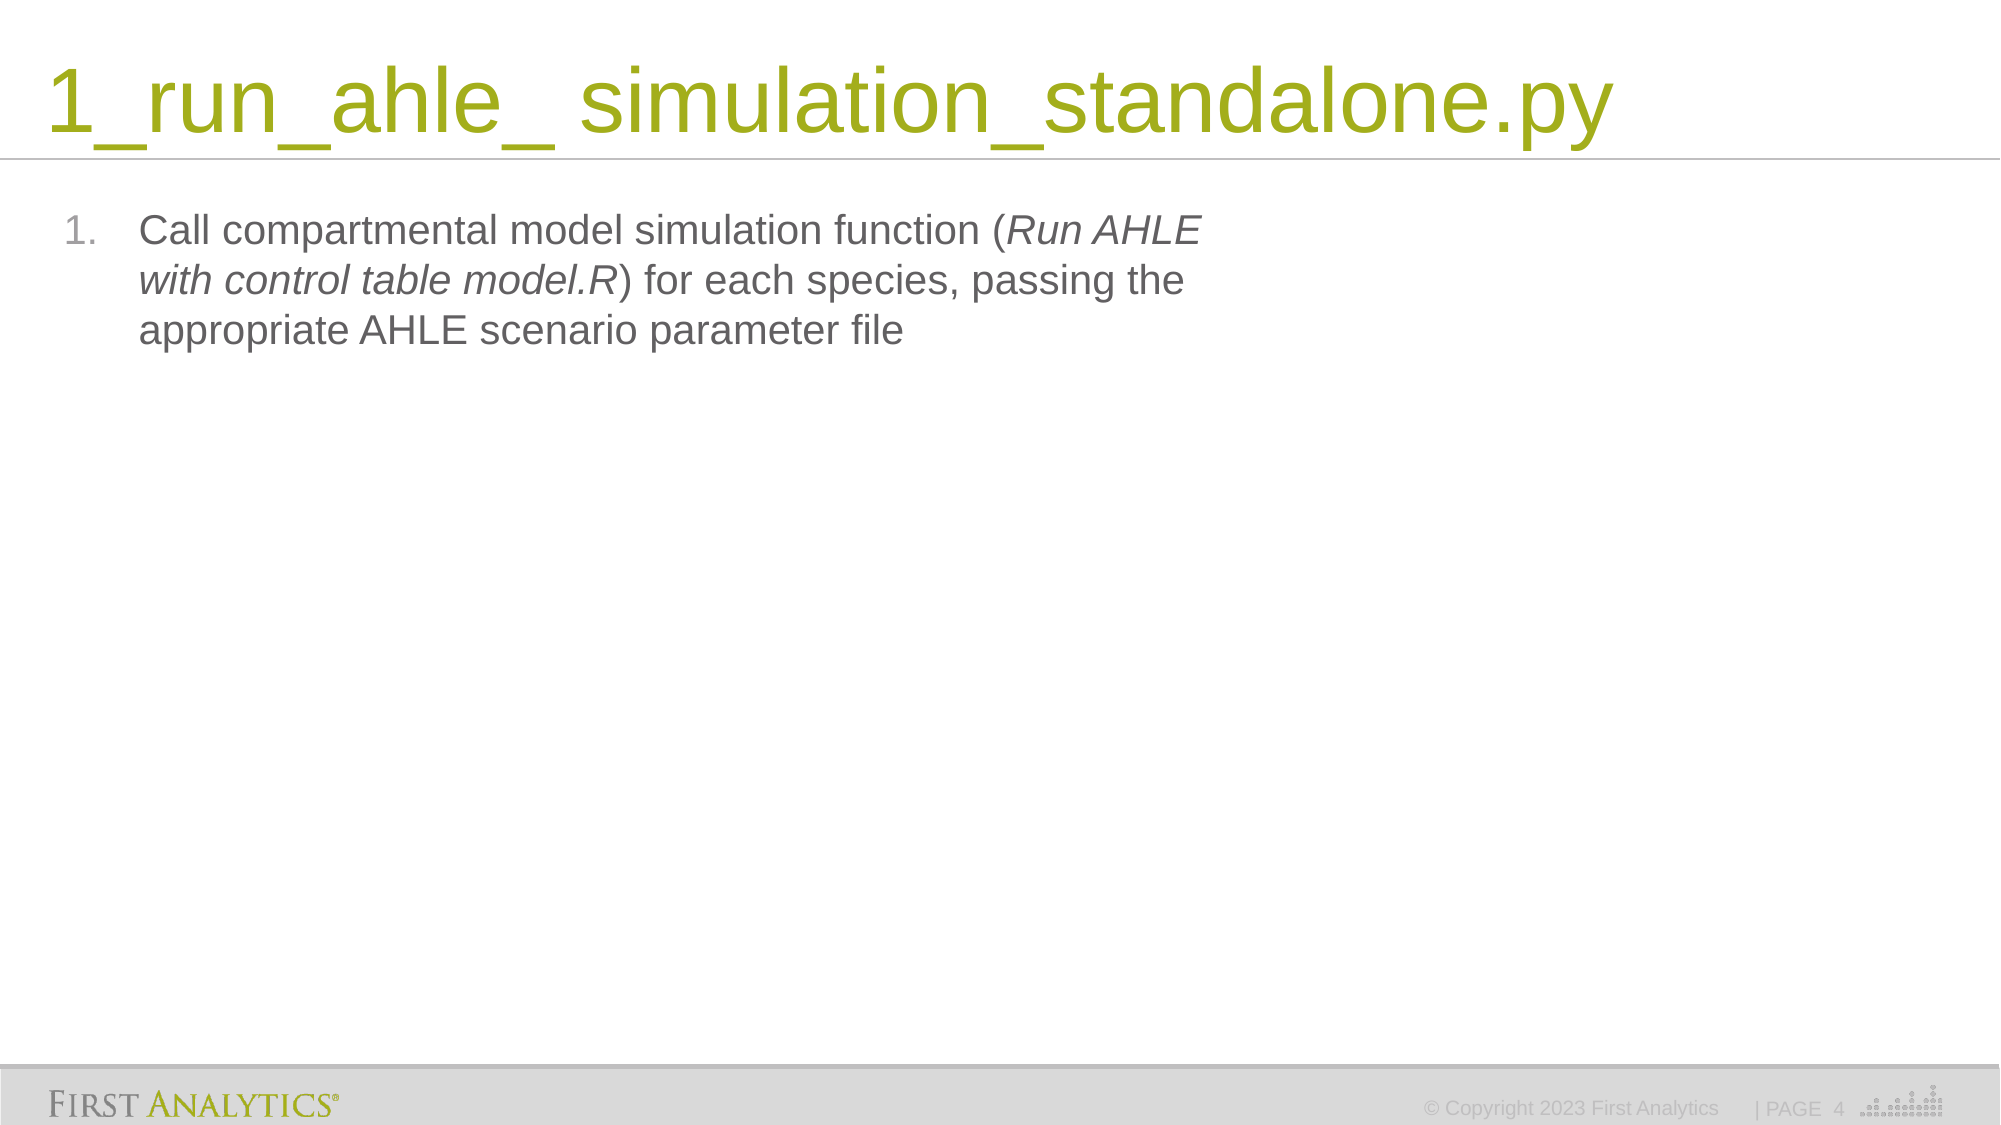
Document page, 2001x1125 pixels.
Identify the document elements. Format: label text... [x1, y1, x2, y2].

picture [1859, 1084, 1943, 1117]
picture [48, 1089, 340, 1118]
title 1_run_ahle_ simulation_standalone.py [0, 0, 2000, 158]
list Call compartmental model simulation function (Run AHLE with control table model.R) for each species, passing the appropriate AHLE scenario parameter file [48, 195, 1252, 1039]
